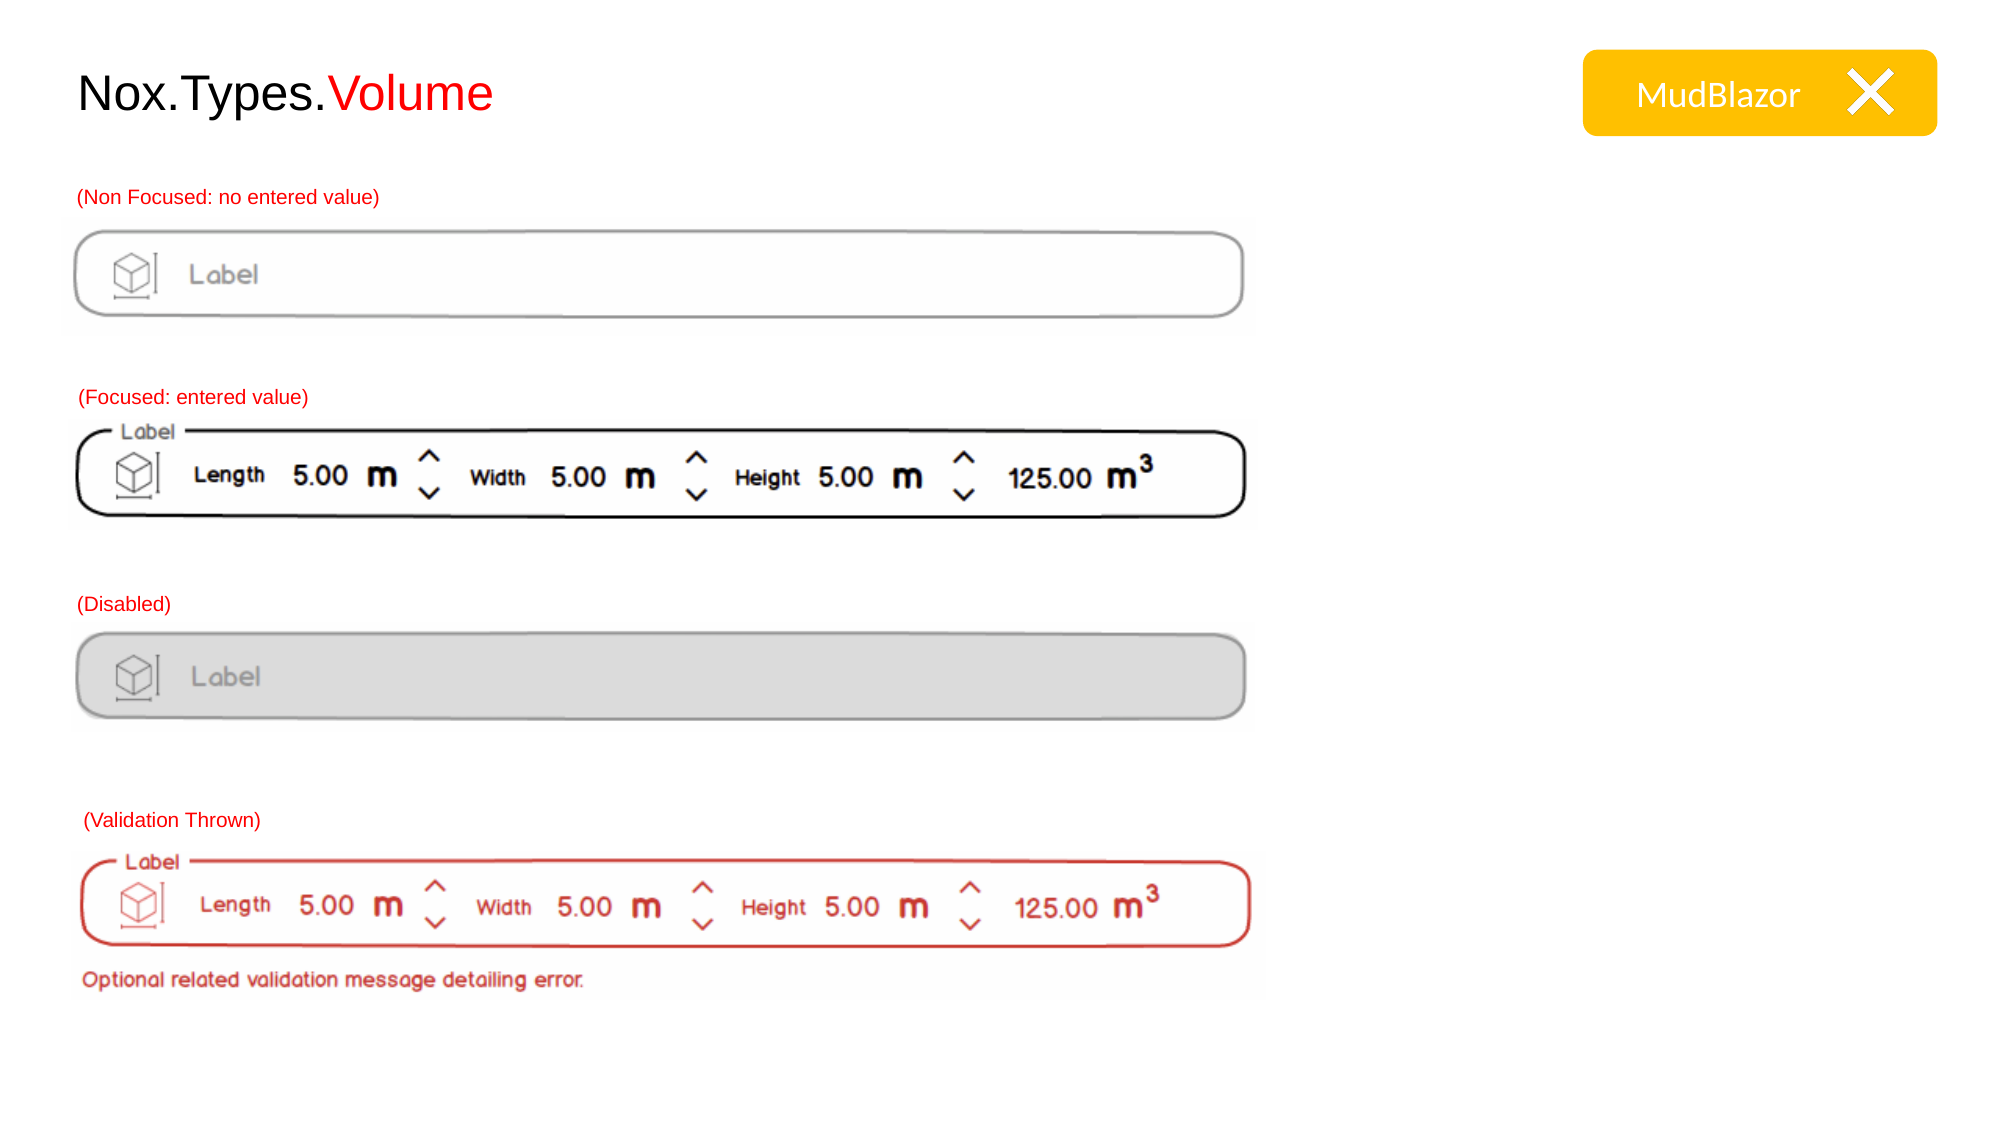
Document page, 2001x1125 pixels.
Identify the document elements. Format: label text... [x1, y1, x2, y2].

text_box (Focused: entered value) [63, 370, 334, 413]
text_box (Validation Thrown) [68, 794, 412, 836]
title Nox.Types.Volume [62, 59, 1229, 154]
text_box (Disabled) [61, 577, 406, 620]
picture [1838, 59, 1903, 124]
picture [61, 217, 1256, 336]
text_box MudBlazor [1581, 48, 1939, 138]
picture [68, 419, 1258, 530]
picture [71, 851, 1266, 1000]
text_box (Non Focused: no entered value) [61, 171, 484, 213]
picture [71, 622, 1255, 732]
